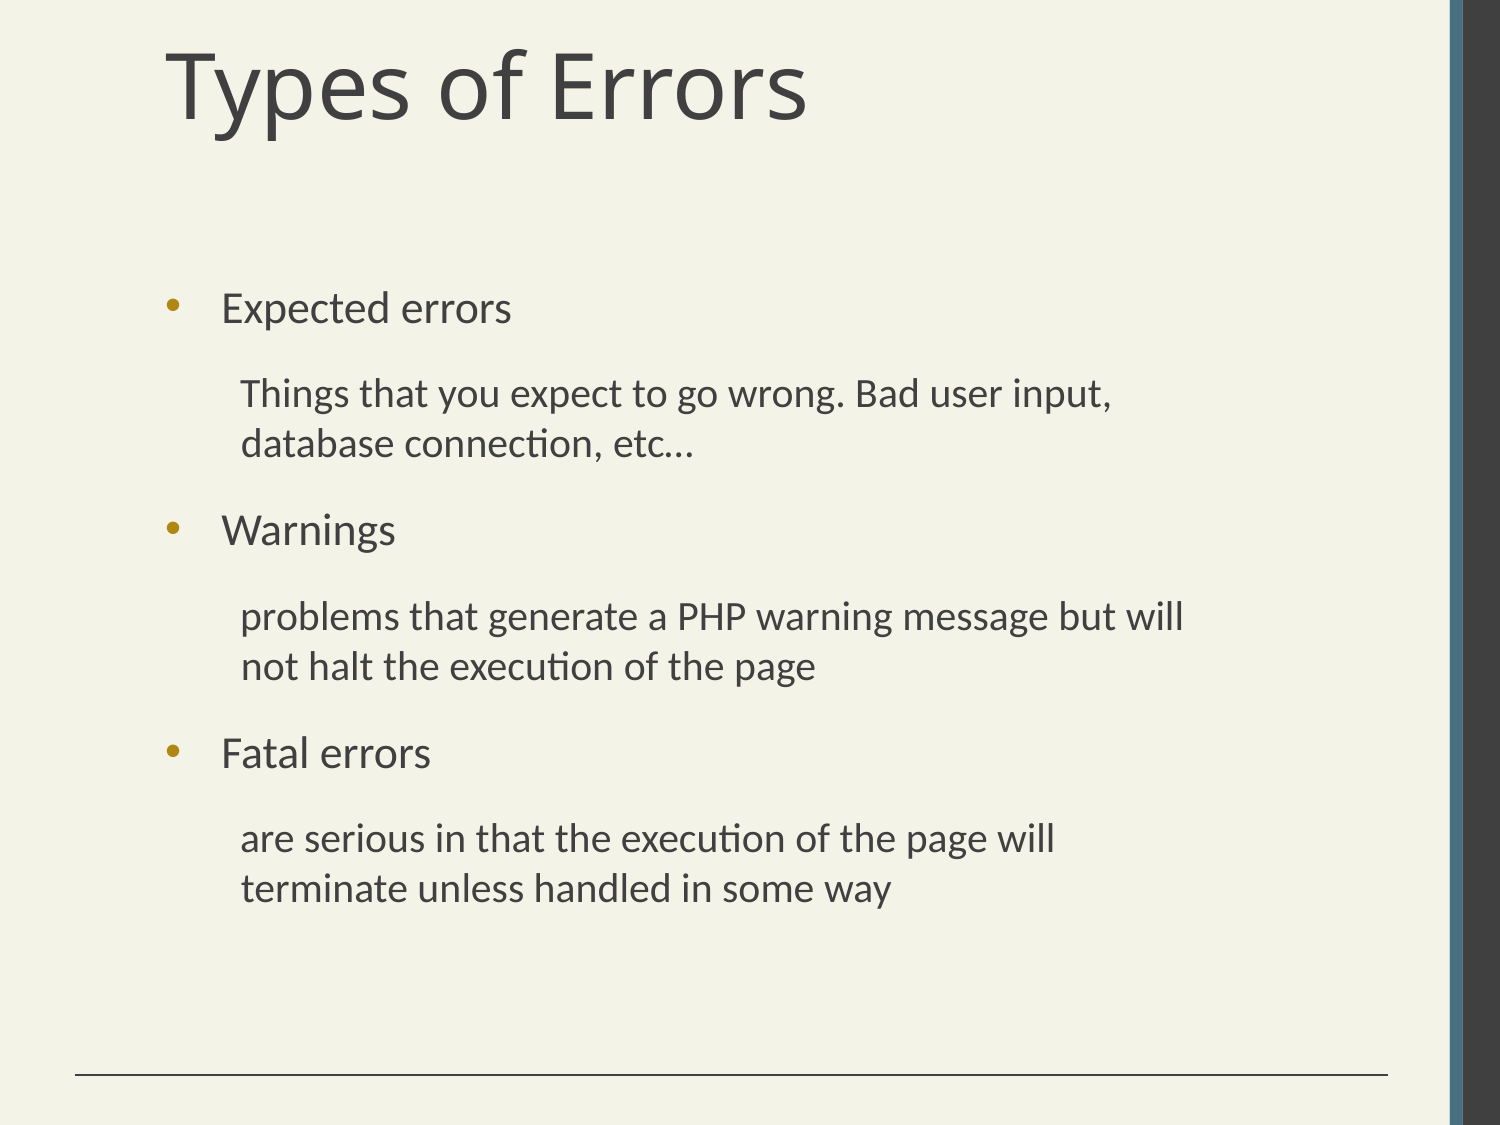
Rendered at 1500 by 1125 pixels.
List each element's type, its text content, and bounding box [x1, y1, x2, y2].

list Expected errors Things that you expect to go wrong. Bad user input, database connection, etc… Warnings problems that generate a PHP warning message but will not halt the execution of the page Fatal errors are serious in that the execution of the page will terminate unless handled in some way [150, 270, 1200, 1013]
title Types of Errors [150, 20, 1425, 188]
